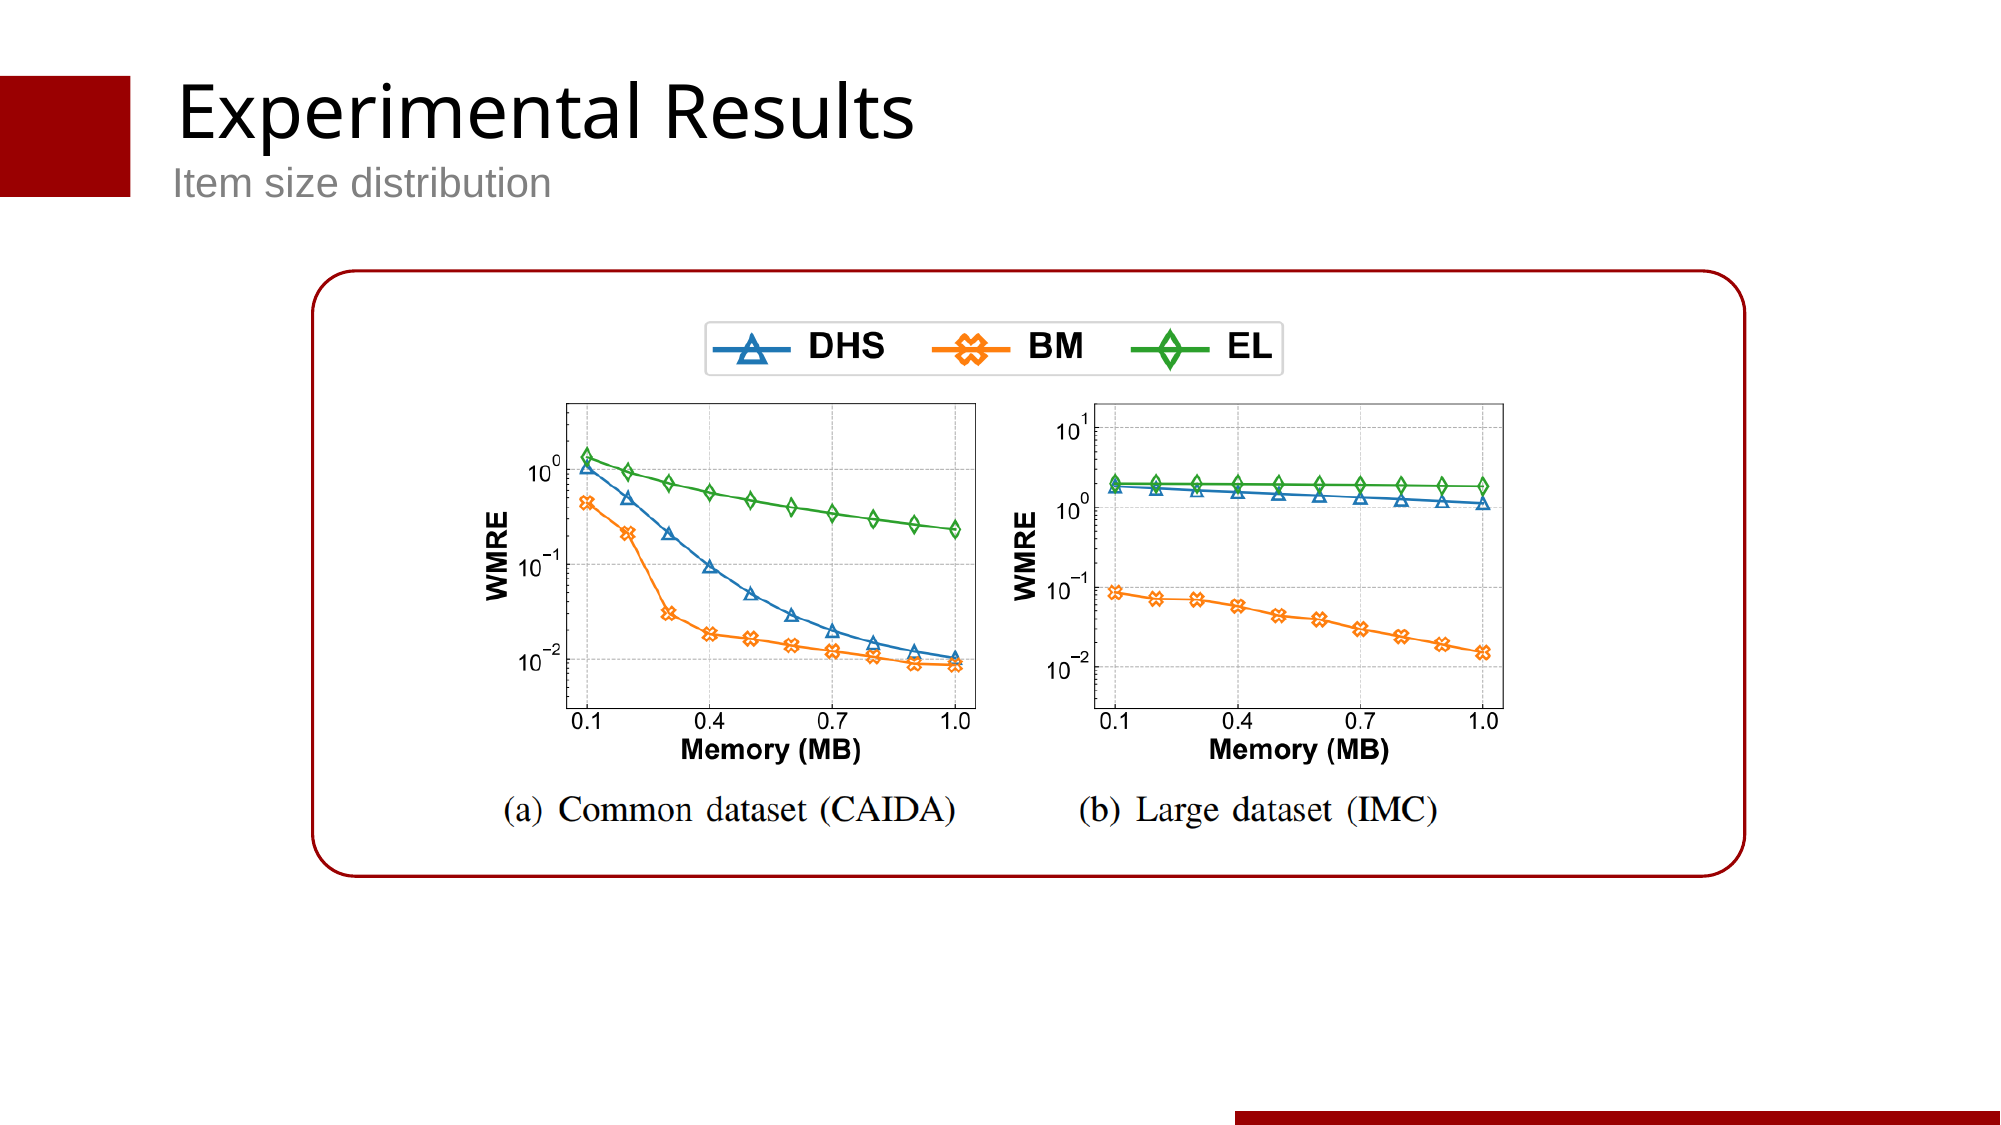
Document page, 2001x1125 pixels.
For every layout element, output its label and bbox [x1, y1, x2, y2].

picture [479, 313, 1511, 834]
text_box [1235, 1111, 2000, 1125]
text_box [311, 269, 1746, 878]
text_box [0, 75, 131, 197]
text_box [157, 55, 995, 214]
